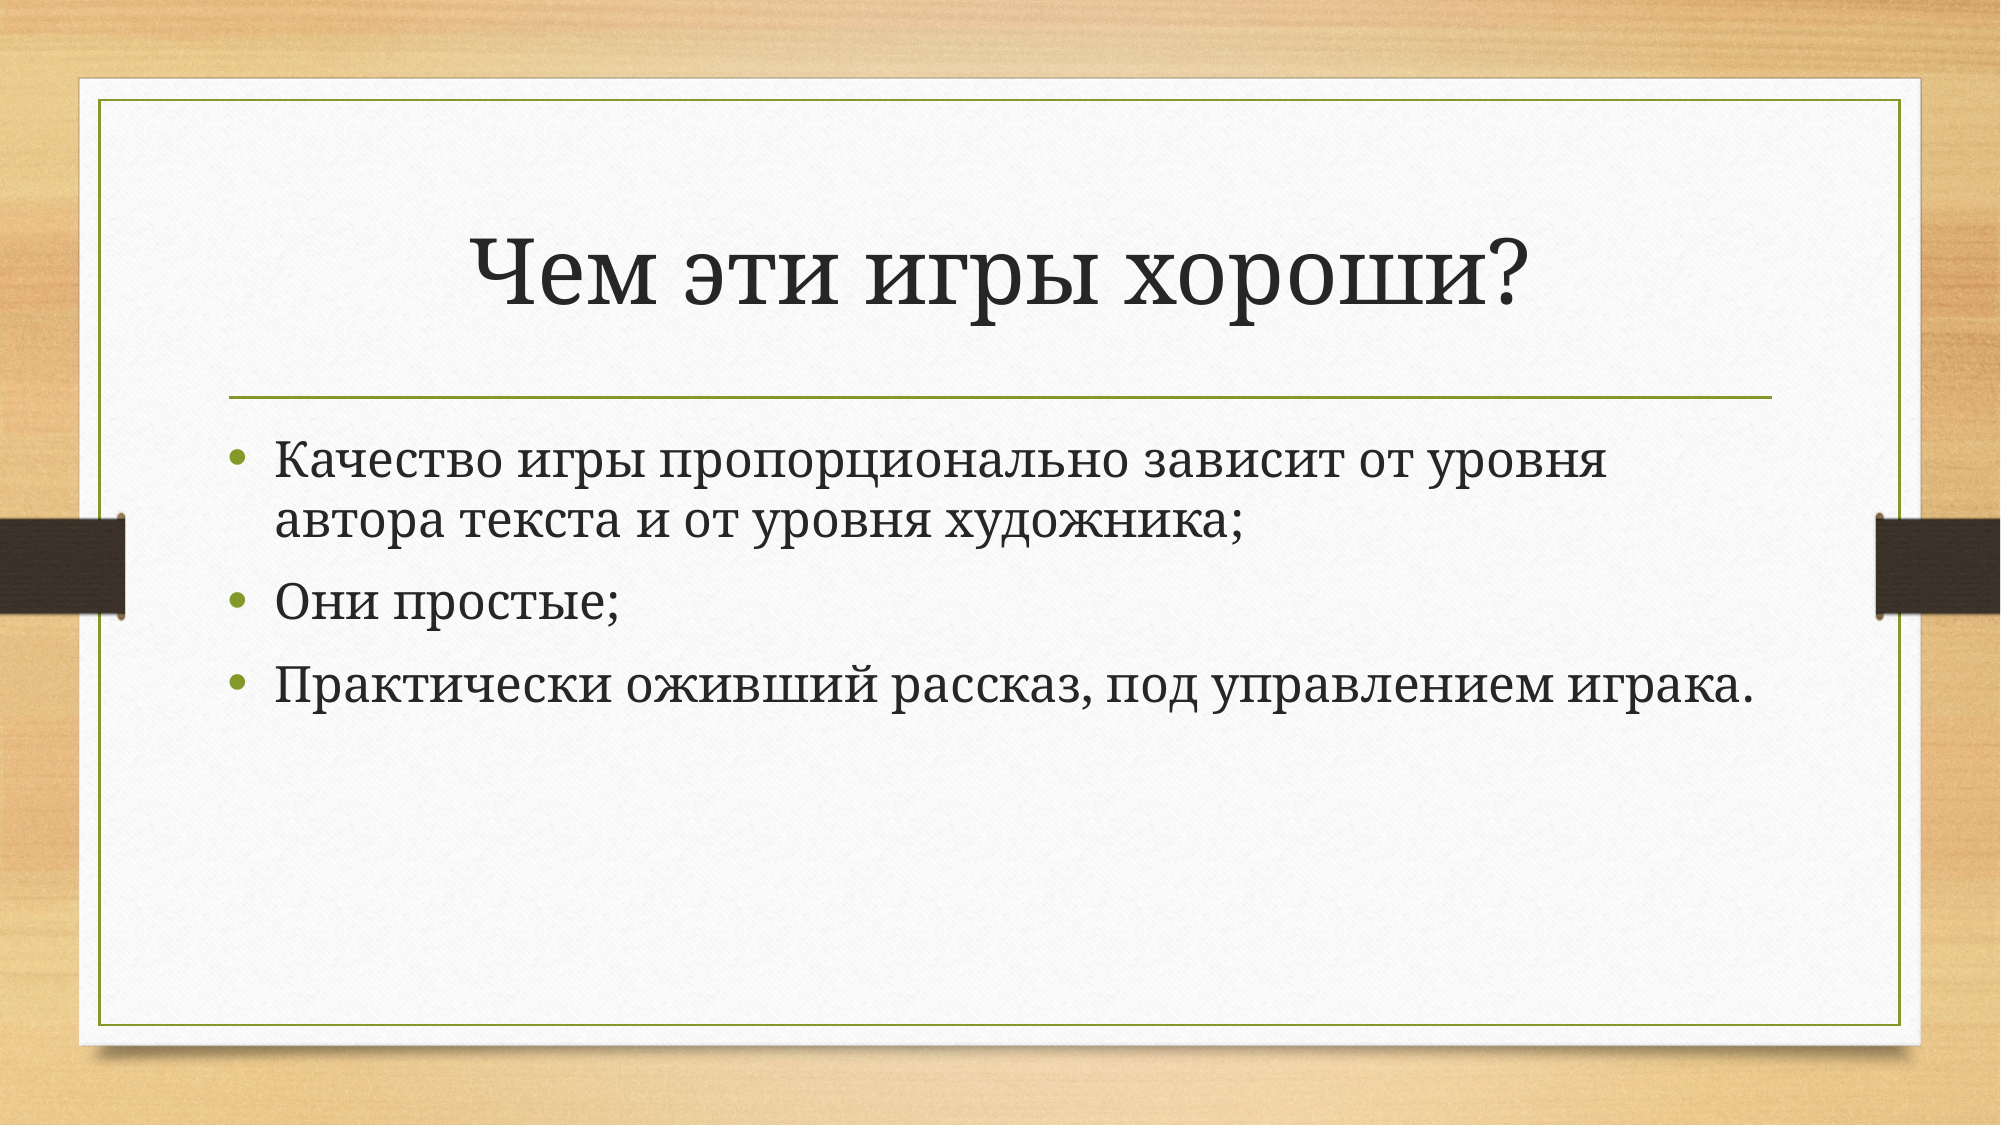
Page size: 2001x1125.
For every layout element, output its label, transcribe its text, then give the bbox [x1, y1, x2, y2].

picture [0, 0, 2001, 1125]
title Чем эти игры хороши? [212, 161, 1788, 375]
list Качество игры пропорционально зависит от уровня автора текста и от уровня художника; Они простые; Практически оживший рассказ, под управлением играка. [212, 419, 1788, 964]
